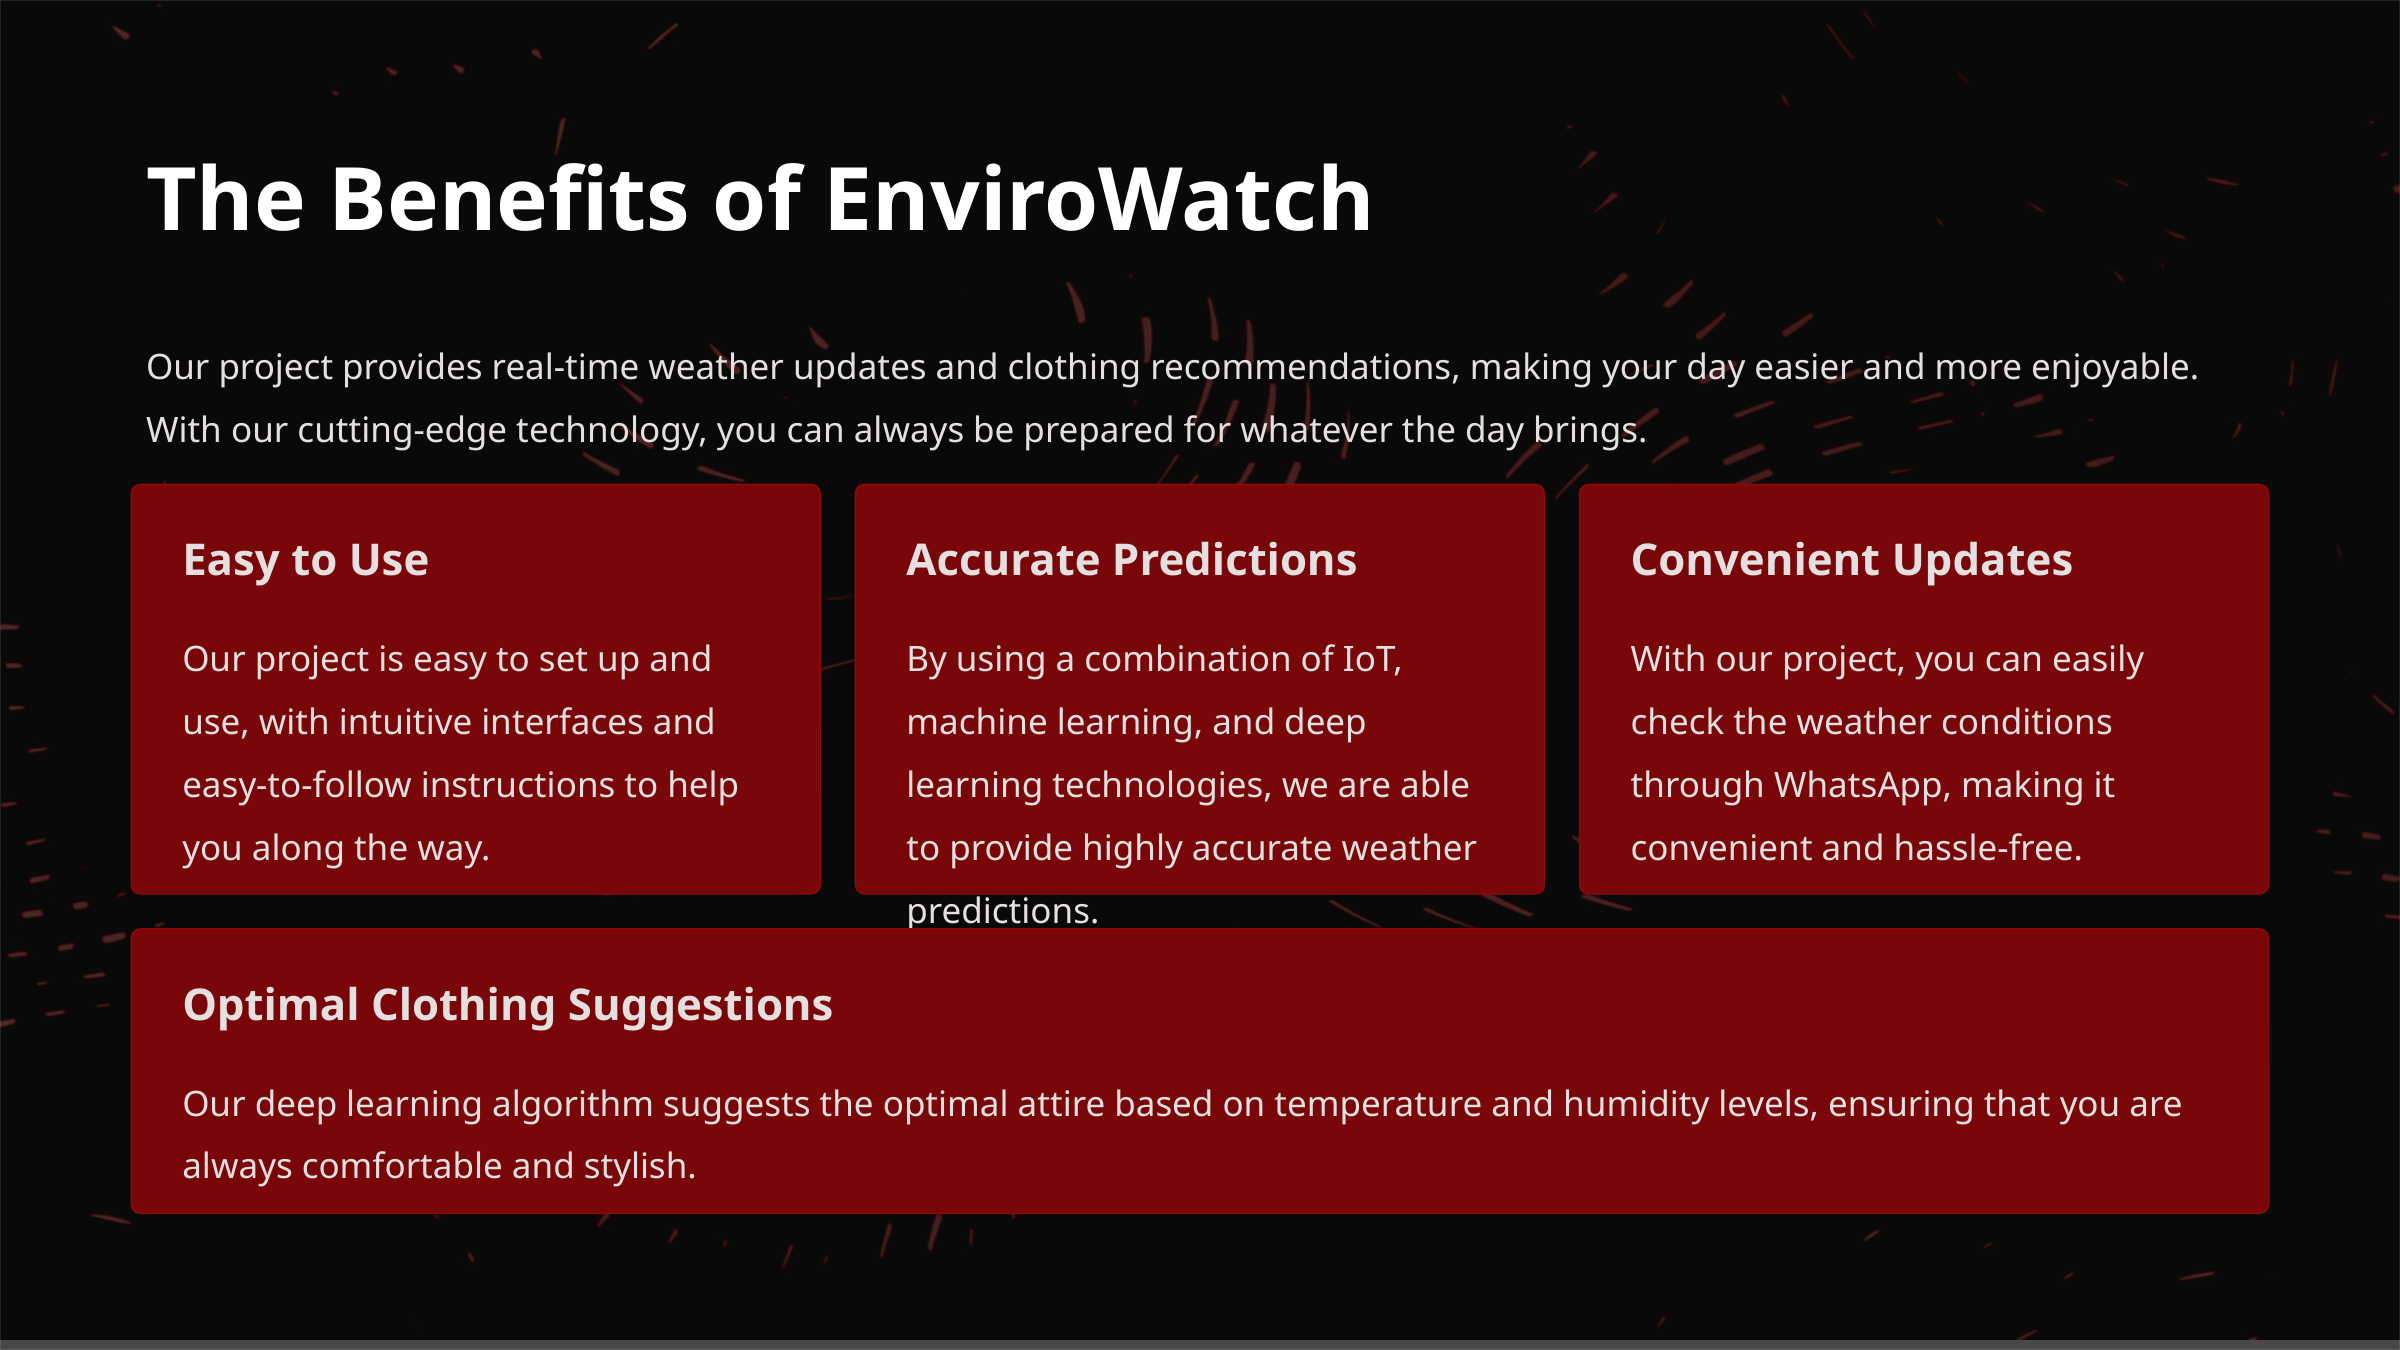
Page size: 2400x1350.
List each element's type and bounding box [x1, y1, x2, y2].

picture [0, 0, 2400, 1340]
text_box [0, 1340, 2400, 1350]
